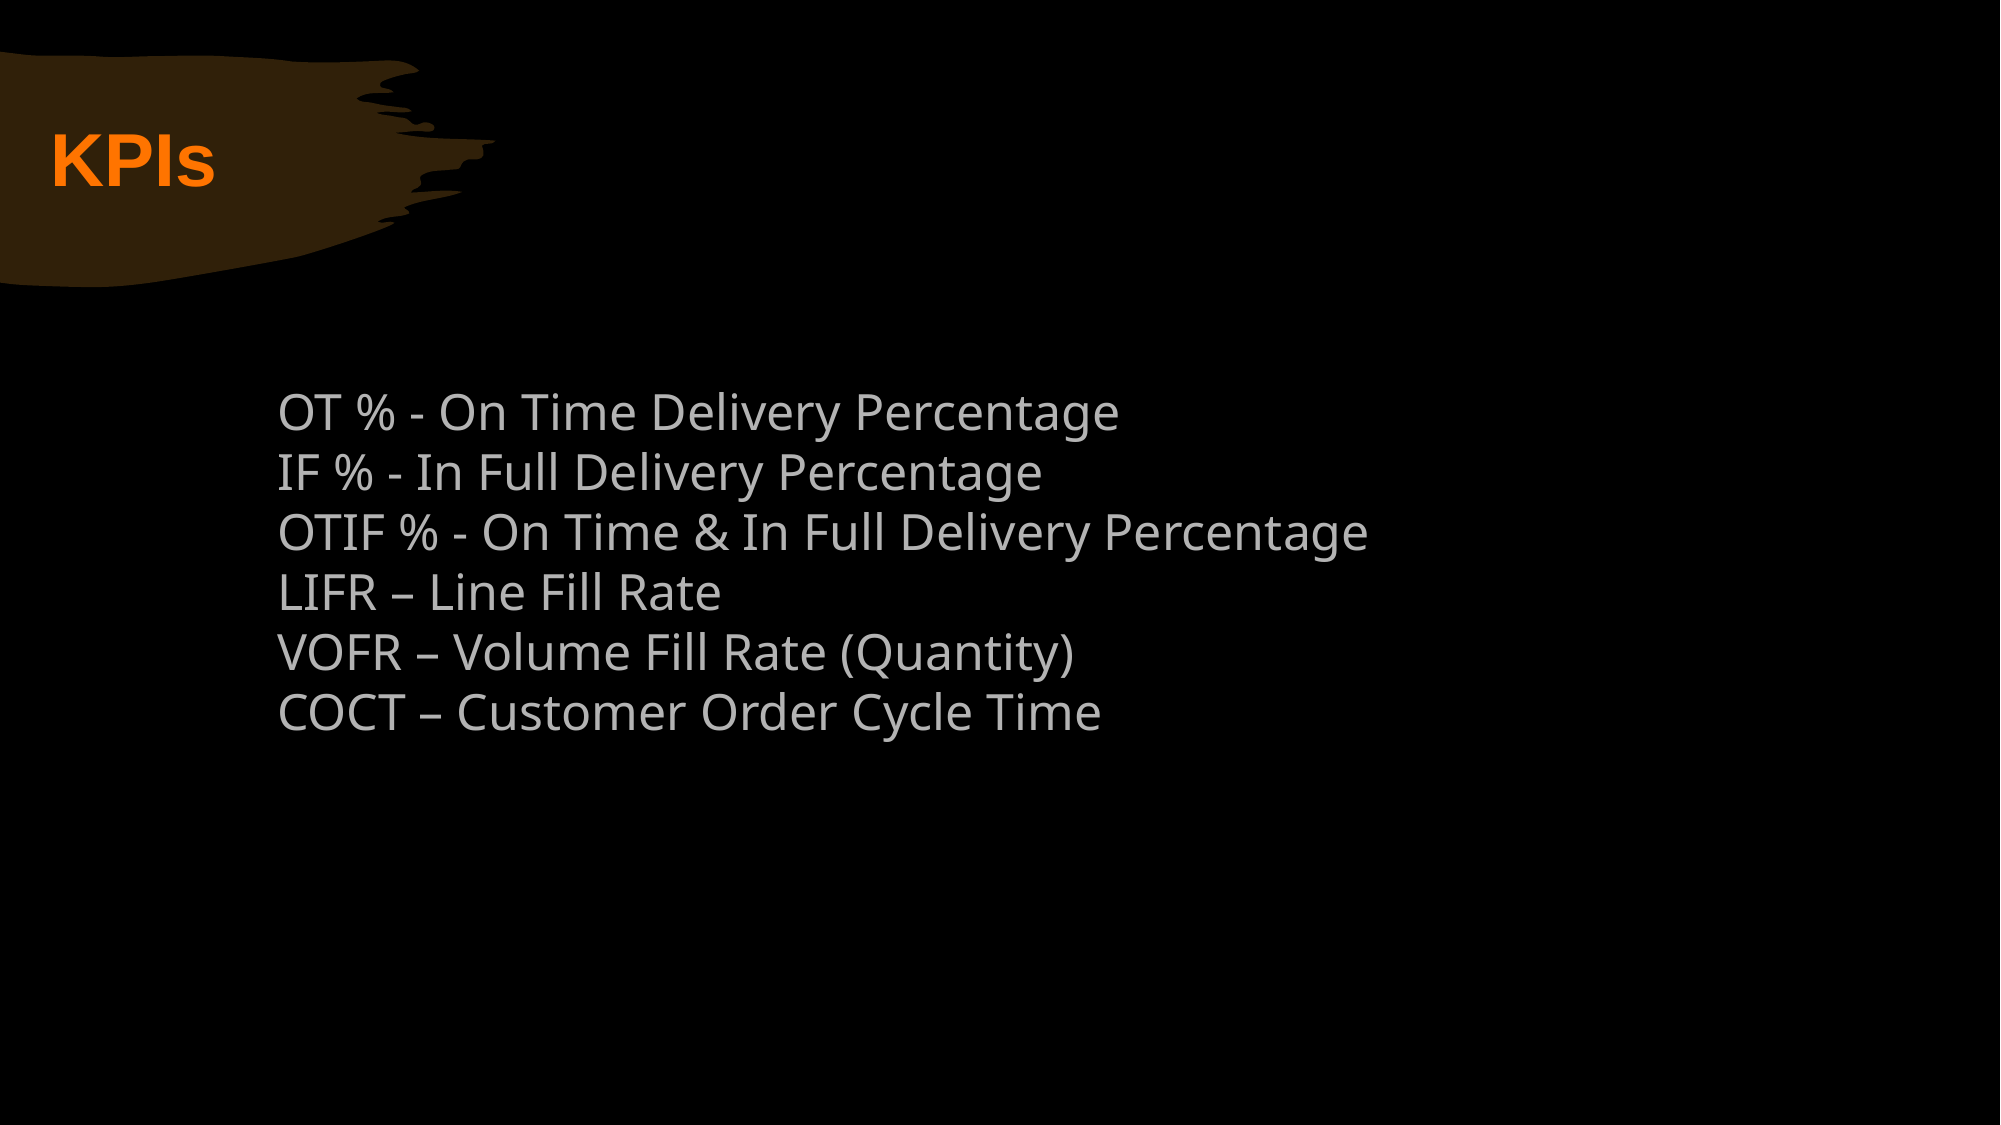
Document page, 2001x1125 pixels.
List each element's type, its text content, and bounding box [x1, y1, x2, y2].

text_box OT % - On Time Delivery Percentage IF % - In Full Delivery Percentage OTIF % - On Time & In Full Delivery Percentage LIFR – Line Fill Rate VOFR – Volume Fill Rate (Quantity) COCT – Customer Order Cycle Time [262, 373, 1465, 748]
text_box KPIs [35, 104, 1121, 210]
